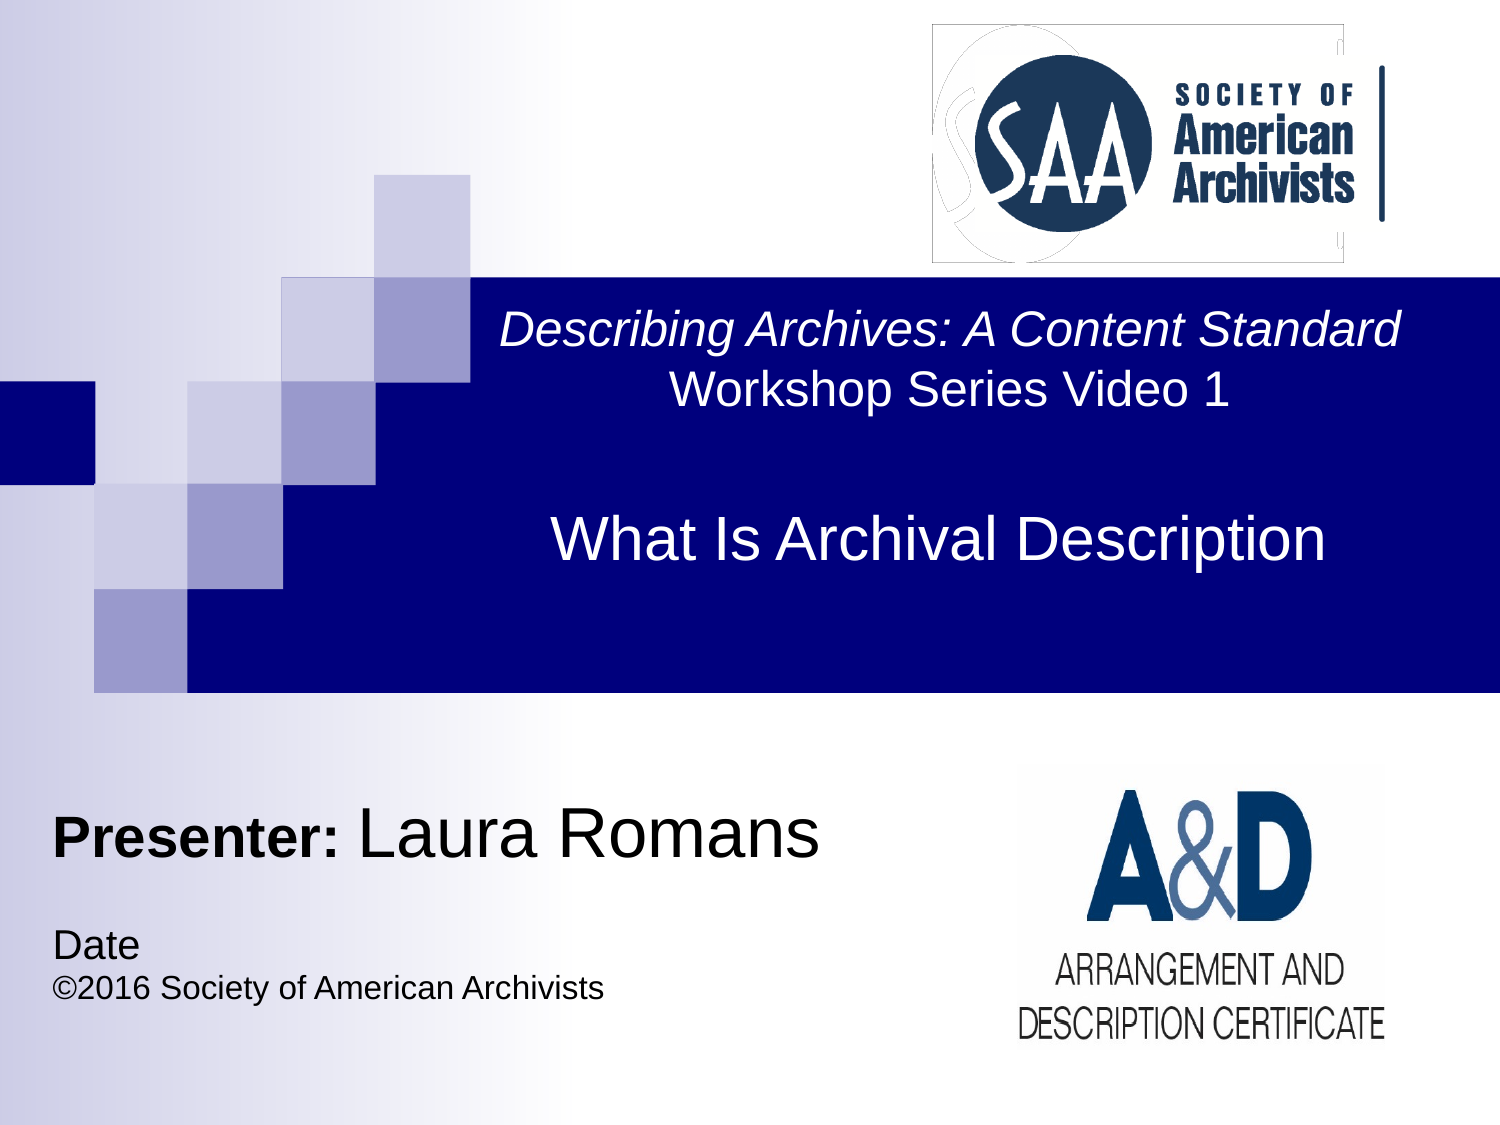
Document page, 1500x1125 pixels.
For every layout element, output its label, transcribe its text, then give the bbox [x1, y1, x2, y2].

subtitle Presenter: Laura Romans Date ©2016 Society of American Archivists [37, 713, 938, 1091]
picture [932, 24, 1385, 263]
picture [1017, 764, 1385, 1051]
title Describing Archives: A Content Standard Workshop Series Video 1 What Is Archival Description [399, 200, 1500, 563]
